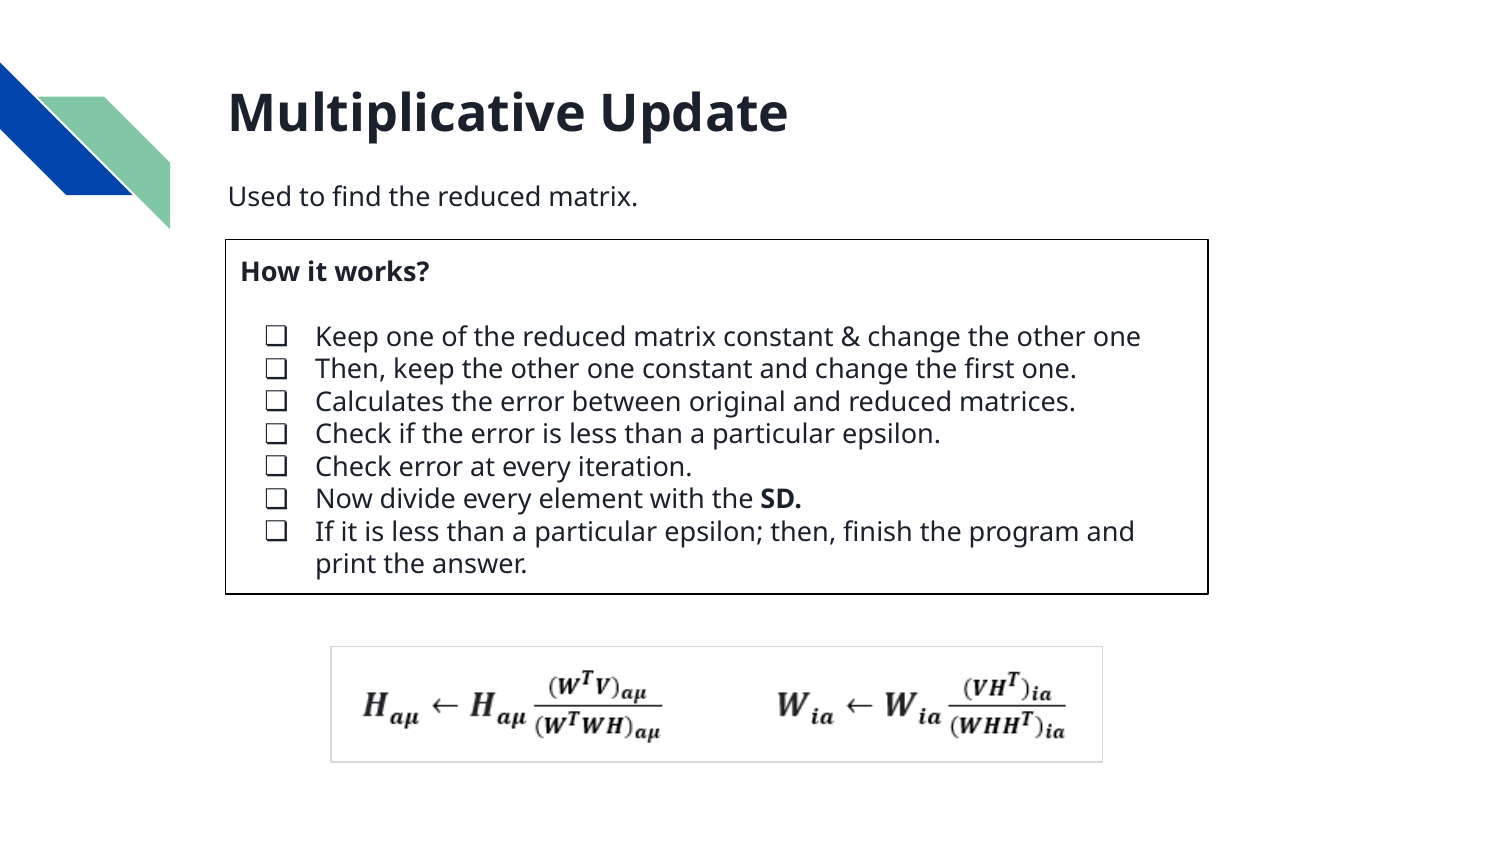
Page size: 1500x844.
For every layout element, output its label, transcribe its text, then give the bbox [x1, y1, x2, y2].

picture [331, 646, 1103, 762]
text_box How it works? Keep one of the reduced matrix constant & change the other one Then, keep the other one constant and change the first one. Calculates the error between original and reduced matrices. Check if the error is less than a particular epsilon. Check error at every iteration. Now divide every element with the SD. If it is less than a particular epsilon; then, finish the program and print the answer. [225, 239, 1209, 595]
title Multiplicative Update [212, 64, 1368, 215]
text_box Used to find the reduced matrix. [212, 164, 1196, 227]
